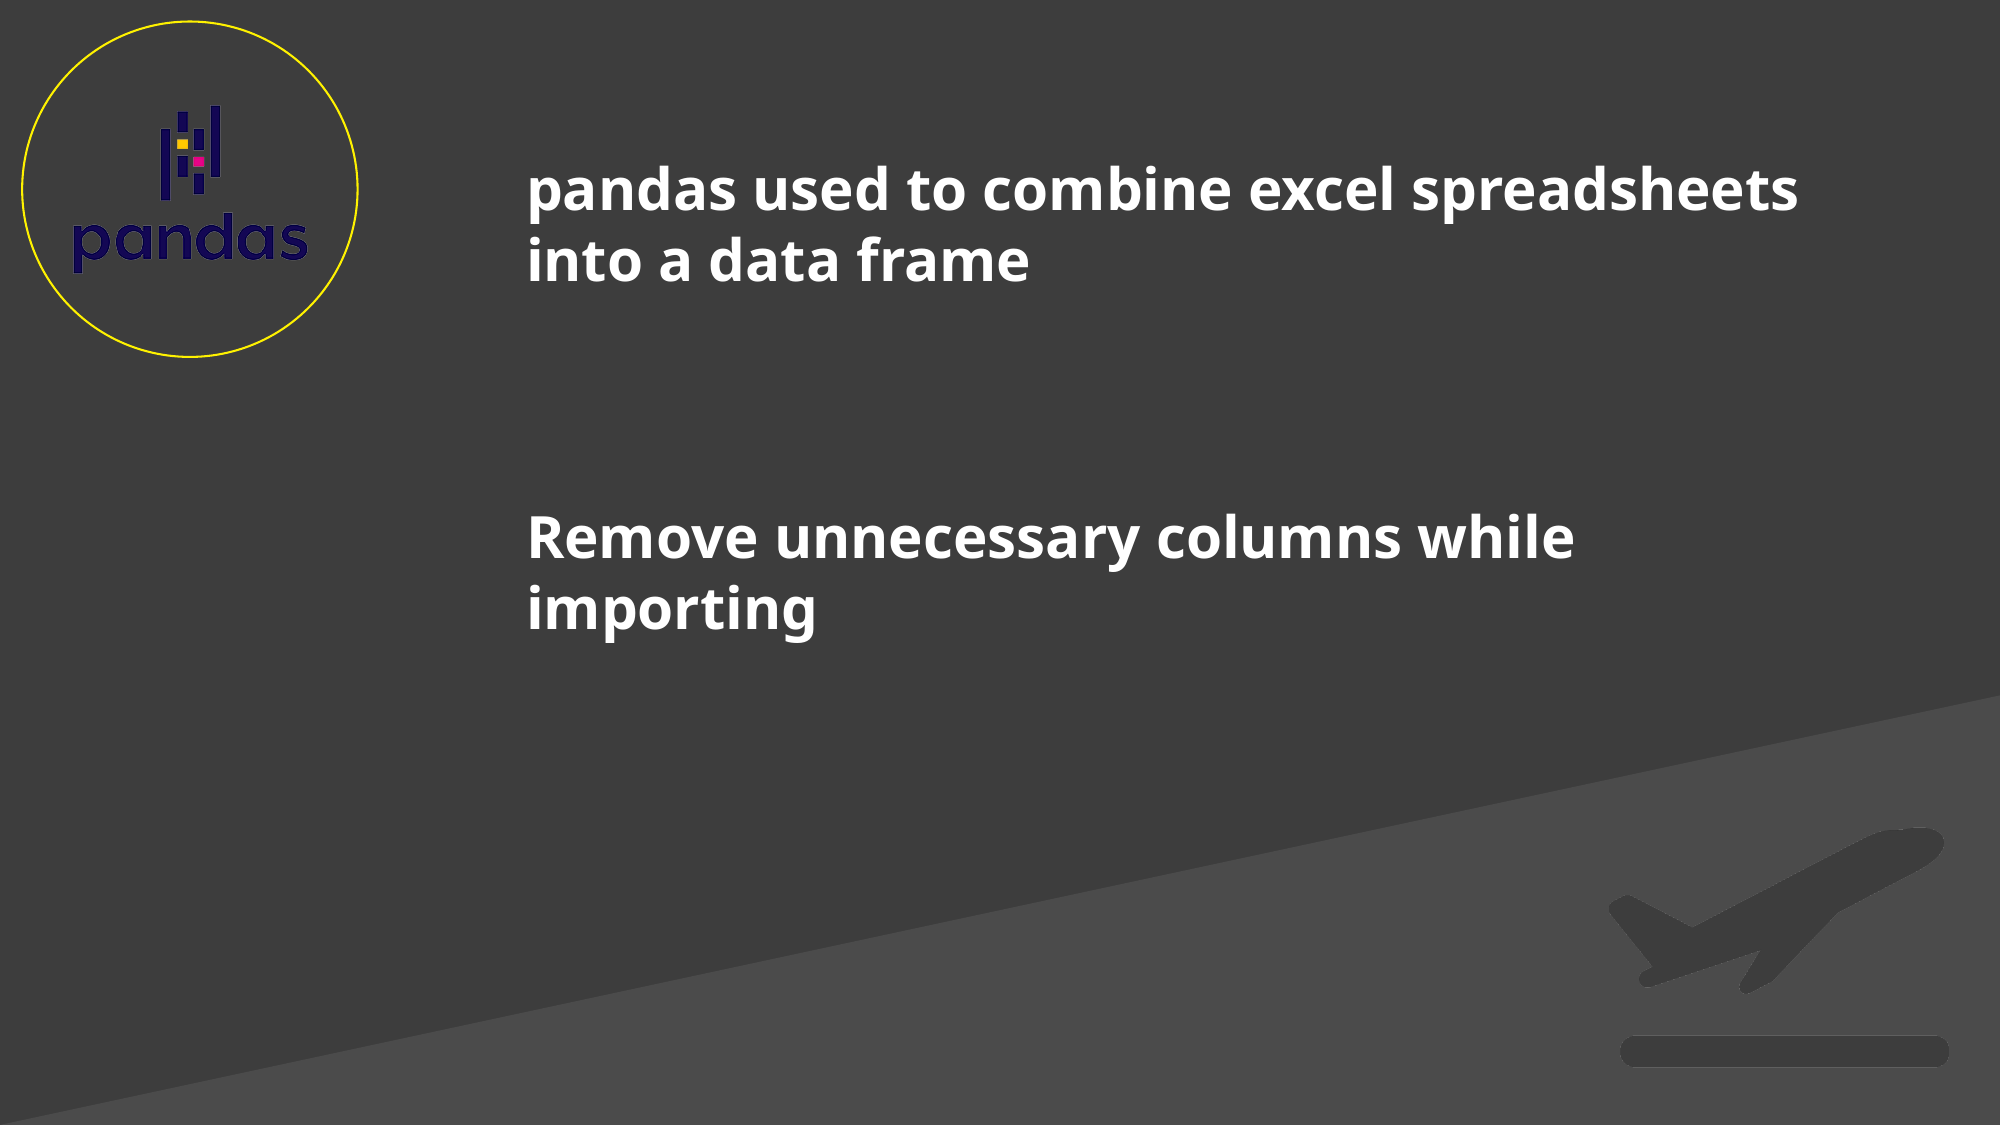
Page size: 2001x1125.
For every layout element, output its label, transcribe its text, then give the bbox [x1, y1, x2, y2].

text_box pandas used to combine excel spreadsheets into a data frame Remove unnecessary columns while importing [511, 45, 1876, 898]
picture [1609, 776, 1949, 1117]
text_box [22, 21, 358, 357]
